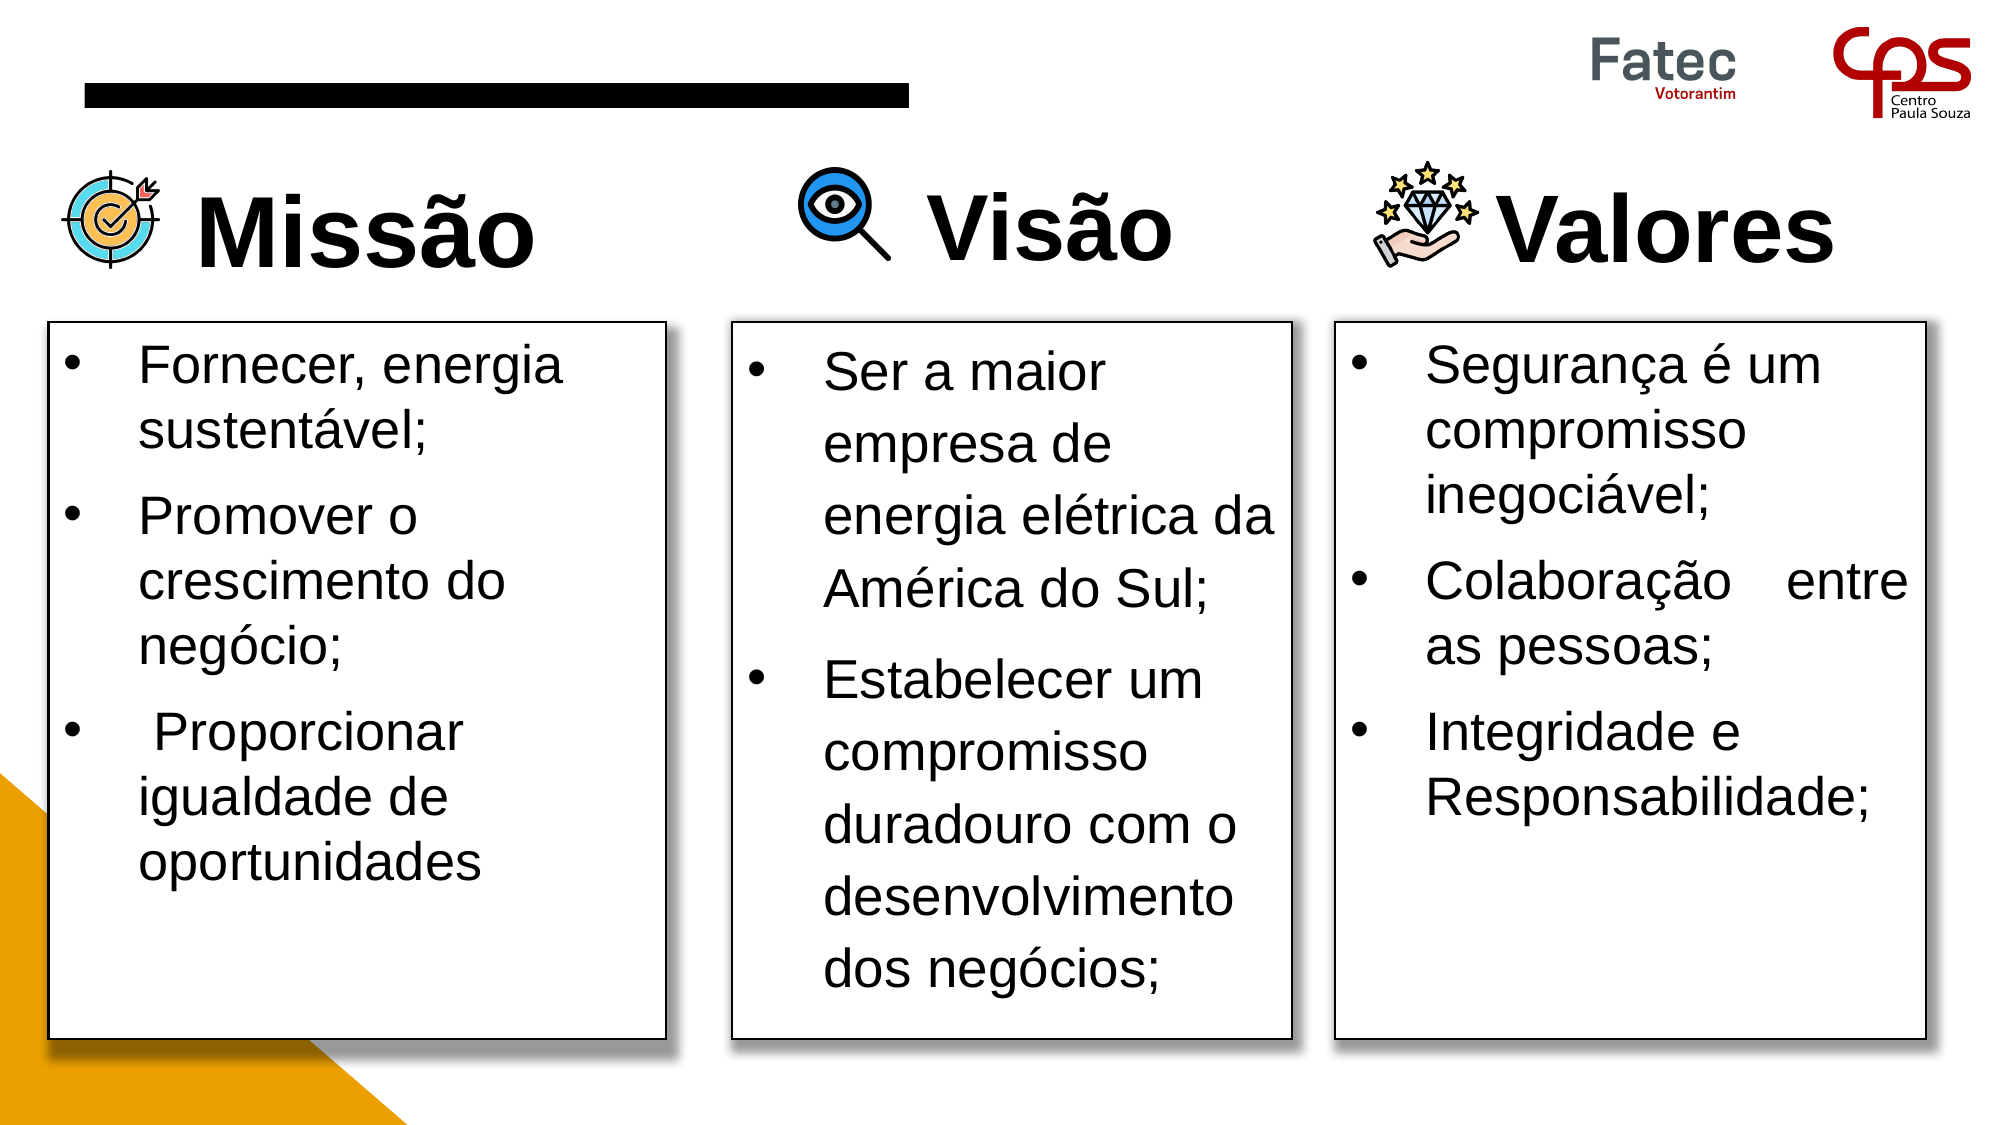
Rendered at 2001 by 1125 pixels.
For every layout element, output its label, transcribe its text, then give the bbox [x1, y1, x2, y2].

text_box Valores [1480, 159, 1860, 297]
picture [798, 167, 891, 261]
picture [61, 170, 160, 269]
text_box Ser a maior empresa de energia elétrica da América do Sul; Estabelecer um compromisso duradouro com o desenvolvimento dos negócios; [731, 321, 1293, 1040]
picture [1371, 159, 1481, 269]
text_box Visão [911, 159, 1291, 297]
text_box Segurança é um compromisso inegociável; Colaboração entre as pessoas; Integridade e Responsabilidade; [1334, 321, 1927, 1040]
list Fornecer, energia sustentável; Promover o crescimento do negócio; Proporcionar igualdade de oportunidades [47, 321, 667, 1040]
picture [1591, 27, 1971, 127]
title Missão [180, 159, 559, 297]
text_box [0, 771, 410, 1125]
